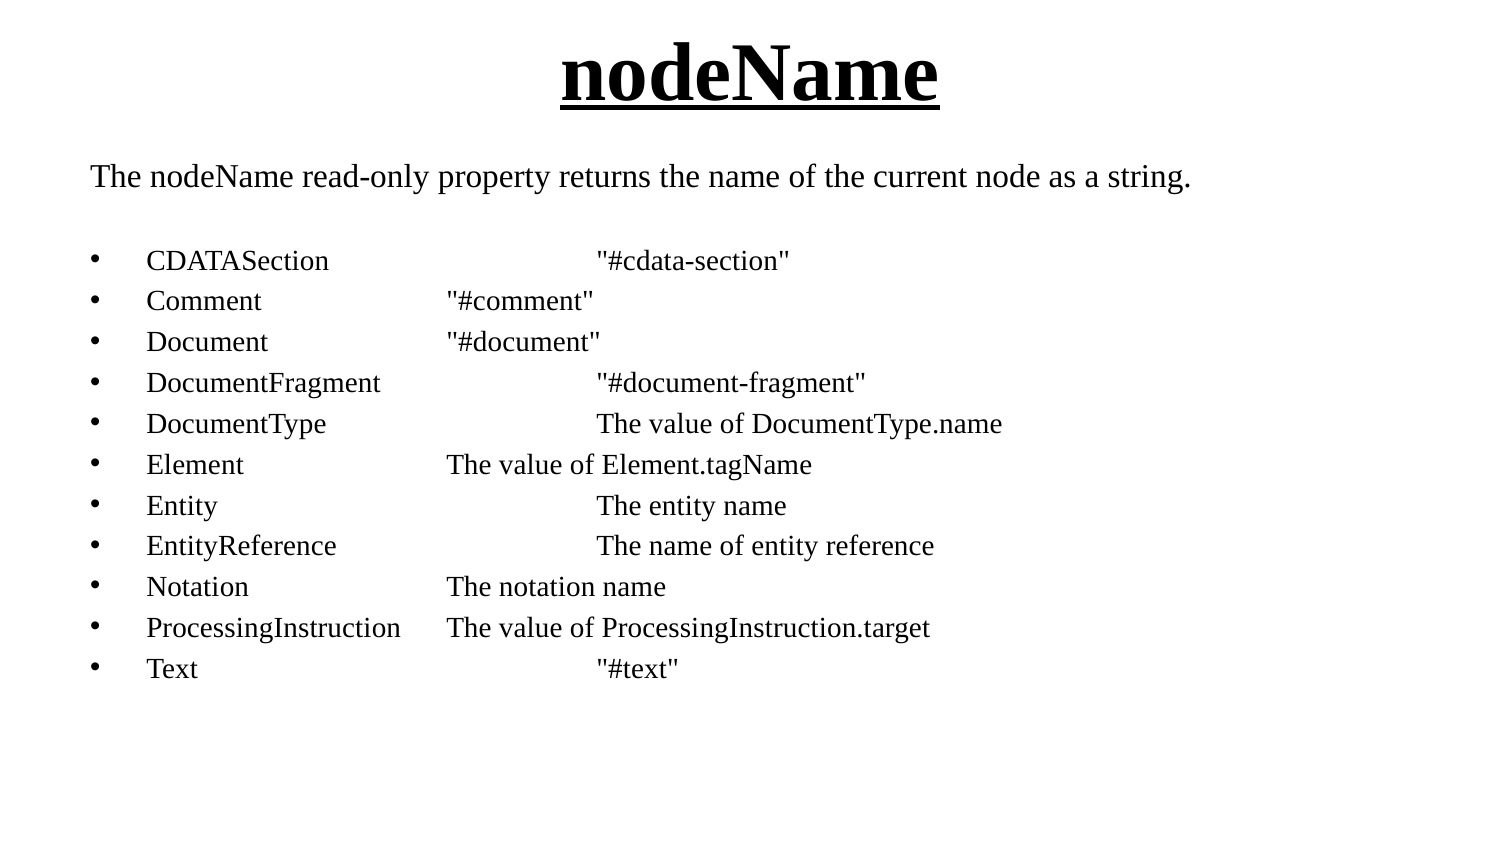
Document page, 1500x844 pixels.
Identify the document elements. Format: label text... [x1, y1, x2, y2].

list The nodeName read-only property returns the name of the current node as a string. CDATASection "#cdata-section" Comment "#comment" Document "#document" DocumentFragment "#document-fragment" DocumentType The value of DocumentType.name Element The value of Element.tagName Entity The entity name EntityReference The name of entity reference Notation The notation name ProcessingInstruction The value of ProcessingInstruction.target Text "#text" [75, 146, 1425, 797]
title nodeName [75, 0, 1425, 138]
